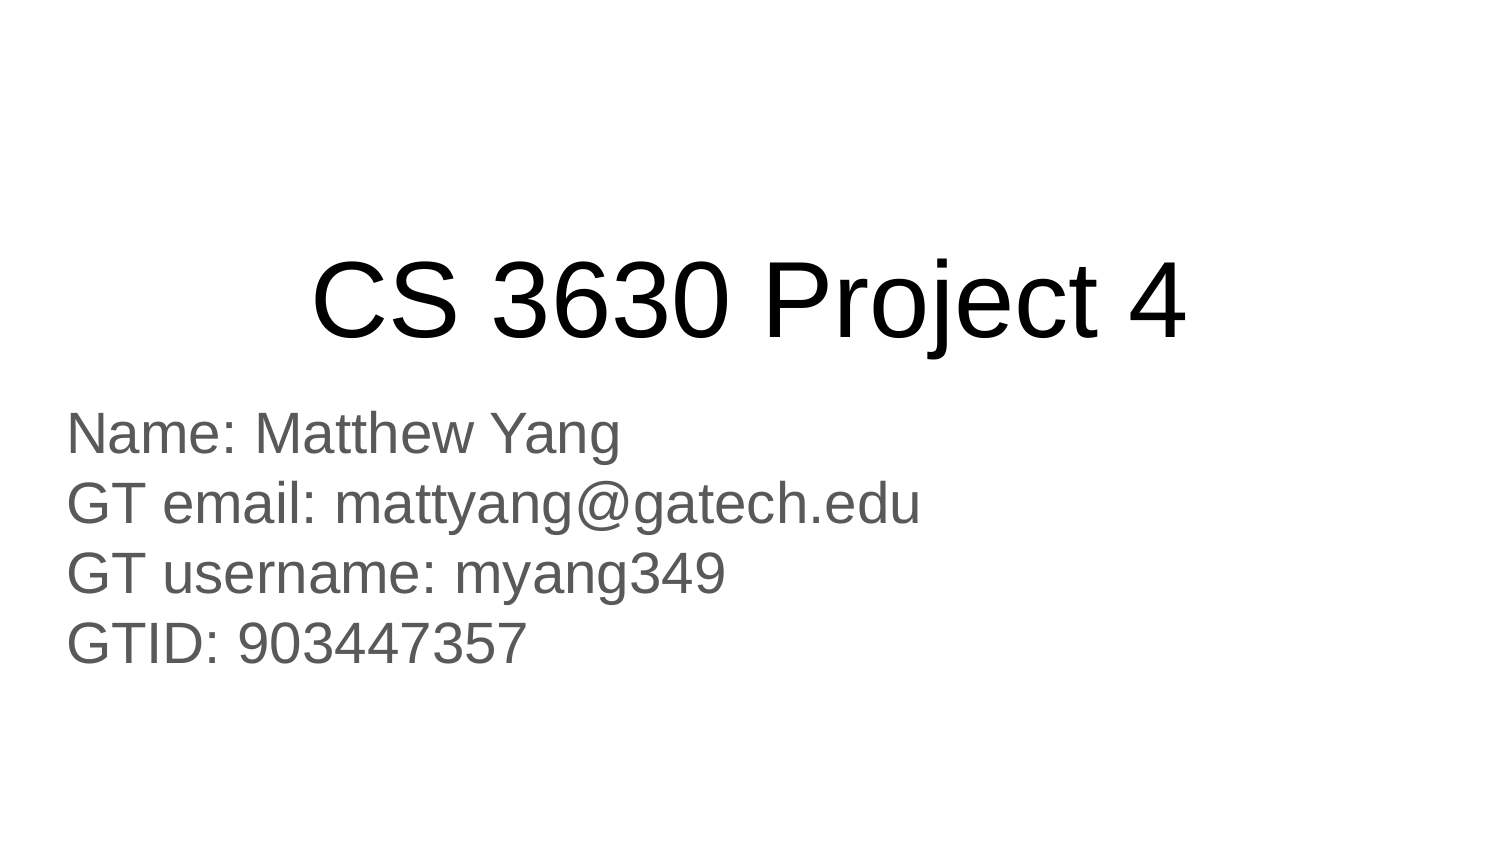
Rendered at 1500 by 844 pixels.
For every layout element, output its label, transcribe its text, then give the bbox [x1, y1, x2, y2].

subtitle Name: Matthew Yang GT email: mattyang@gatech.edu GT username: myang349 GTID: 903447357 [51, 380, 1449, 676]
title CS 3630 Project 4 [51, 37, 1449, 375]
